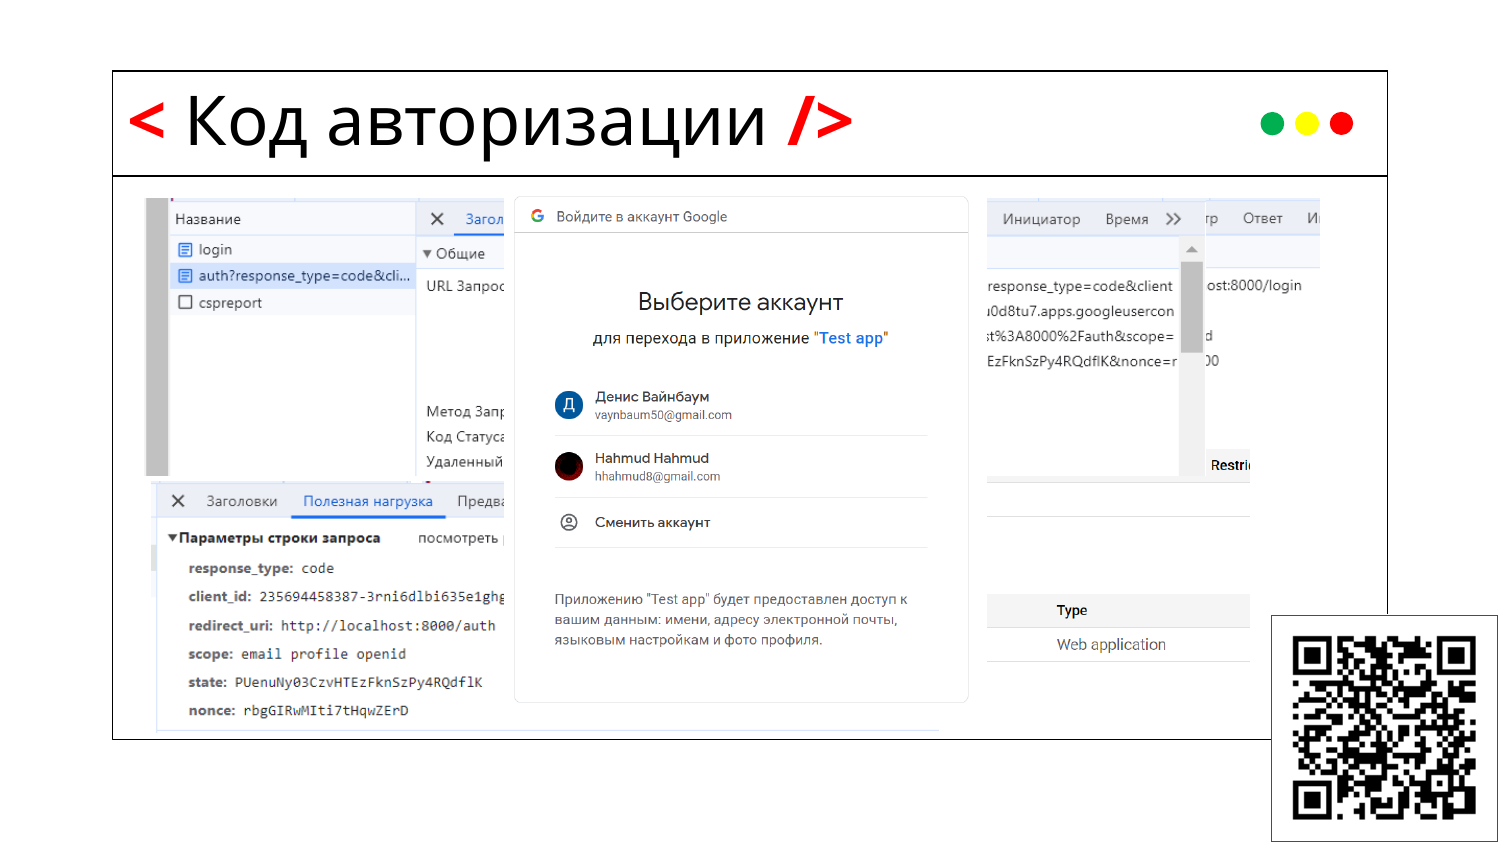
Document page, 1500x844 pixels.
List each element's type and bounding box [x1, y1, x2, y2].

text_box [112, 71, 1388, 740]
picture [140, 184, 1320, 734]
picture [1271, 614, 1498, 842]
